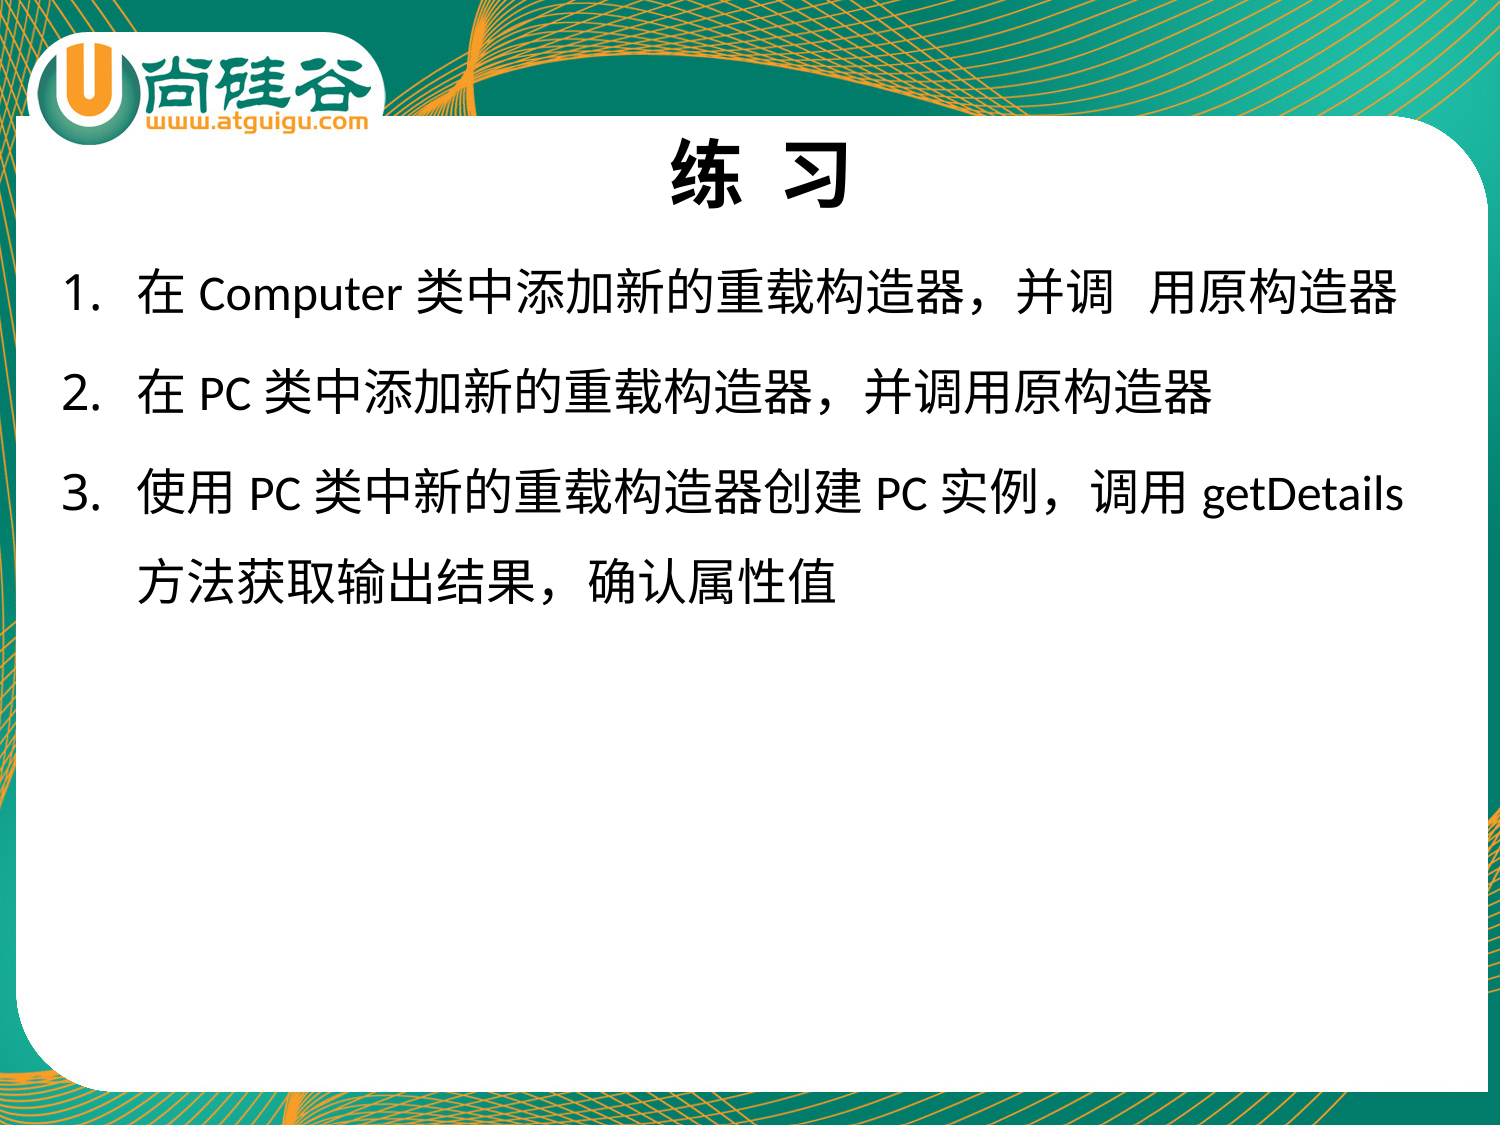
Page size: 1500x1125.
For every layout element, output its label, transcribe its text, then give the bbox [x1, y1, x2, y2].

list 在Computer类中添加新的重载构造器，并调 用原构造器 在PC类中添加新的重载构造器，并调用原构造器 使用PC类中新的重载构造器创建PC实例，调用getDetails方法获取输出结果，确认属性值 [46, 222, 1441, 898]
title 练 习 [490, 113, 1034, 222]
picture [0, 0, 1500, 1125]
